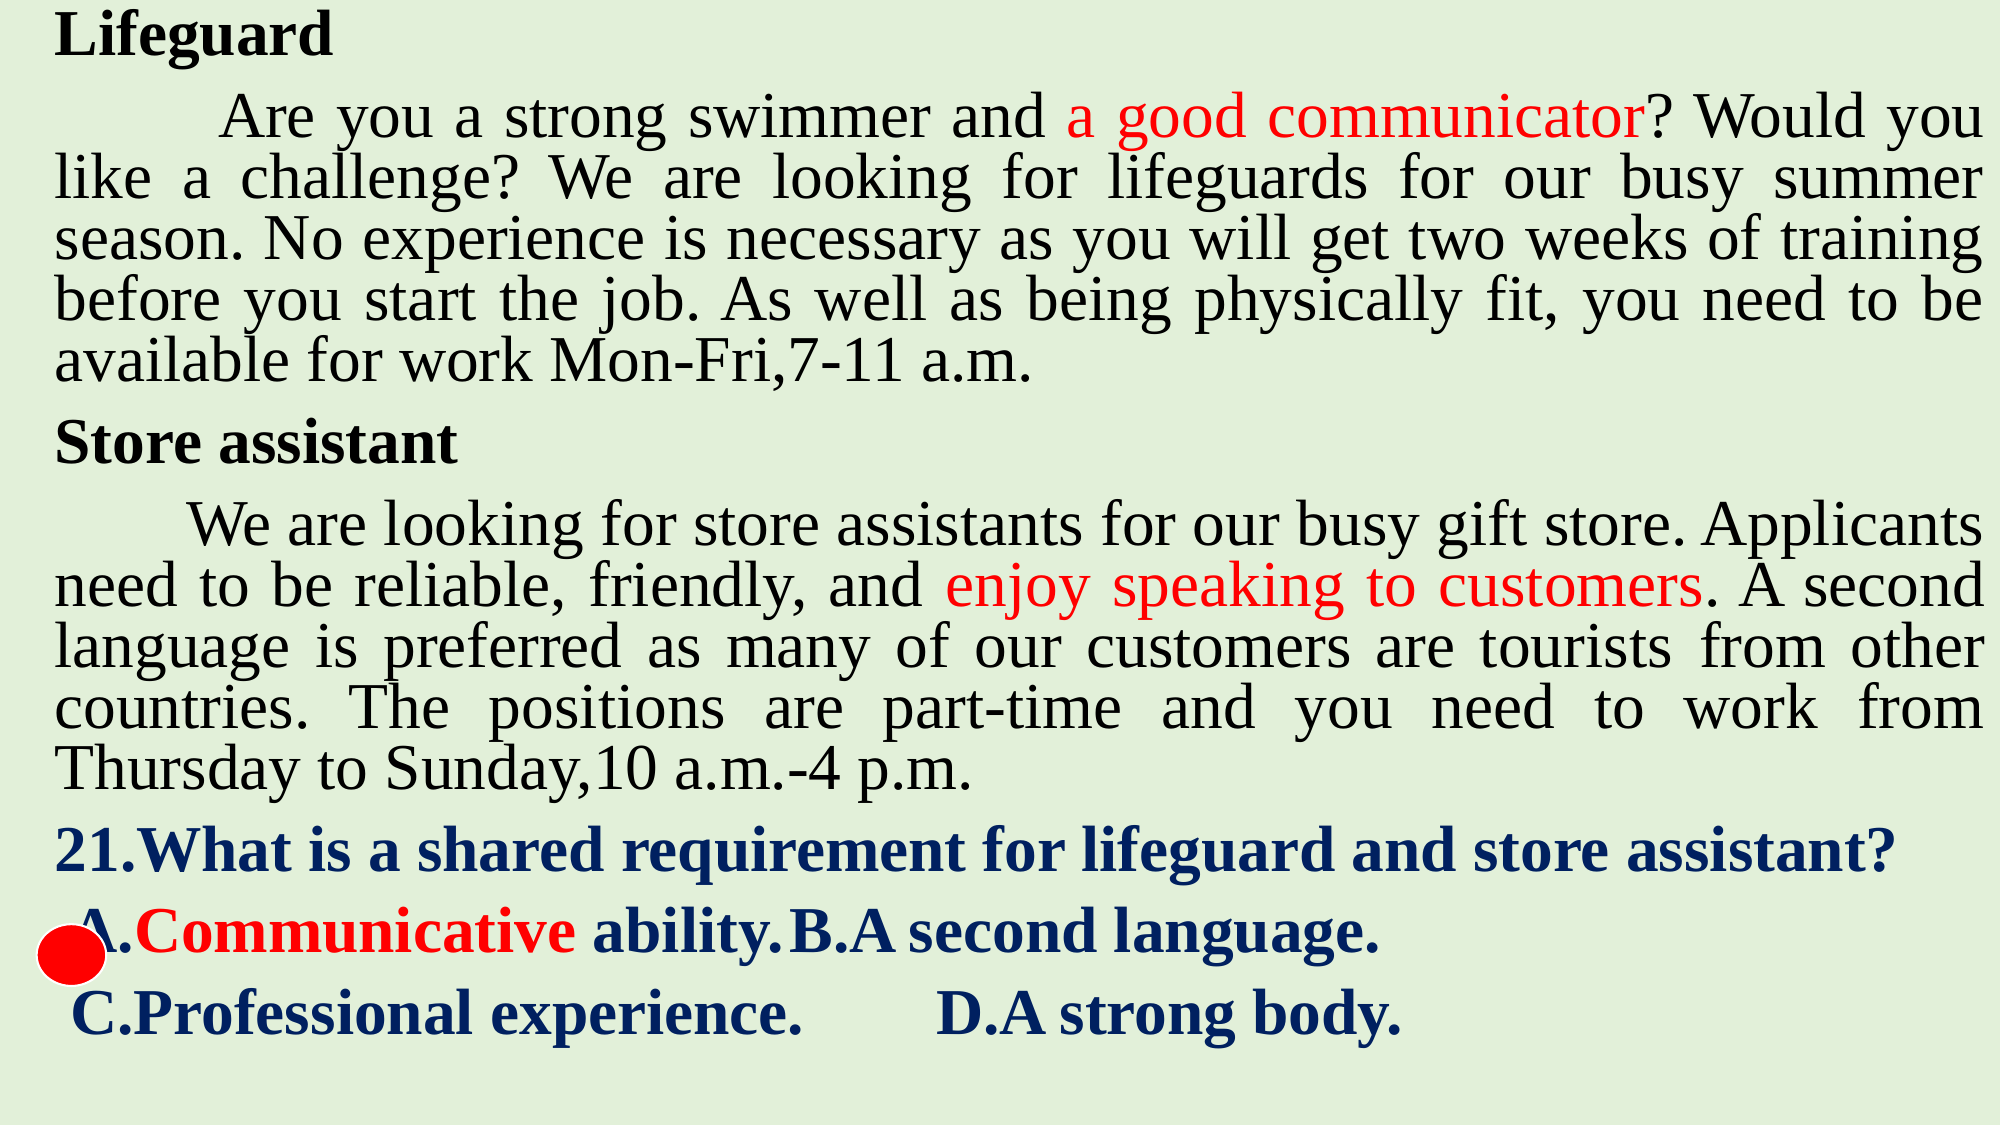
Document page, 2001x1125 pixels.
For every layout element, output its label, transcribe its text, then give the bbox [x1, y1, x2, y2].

list Lifeguard Are you a strong swimmer and a good communicator? Would you like a challenge? We are looking for lifeguards for our busy summer season. No experience is necessary as you will get two weeks of training before you start the job. As well as being physically fit, you need to be available for work Mon-Fri,7-11 a.m. Store assistant We are looking for store assistants for our busy gift store. Applicants need to be reliable, friendly, and enjoy speaking to customers. A second language is preferred as many of our customers are tourists from other countries. The positions are part-time and you need to work from Thursday to Sunday,10 a.m.-4 p.m. 21.What is a shared requirement for lifeguard and store assistant? A.Communicative ability. B.A second language. C.Professional experience. D.A strong body. [0, 0, 2000, 1107]
text_box [35, 923, 108, 988]
